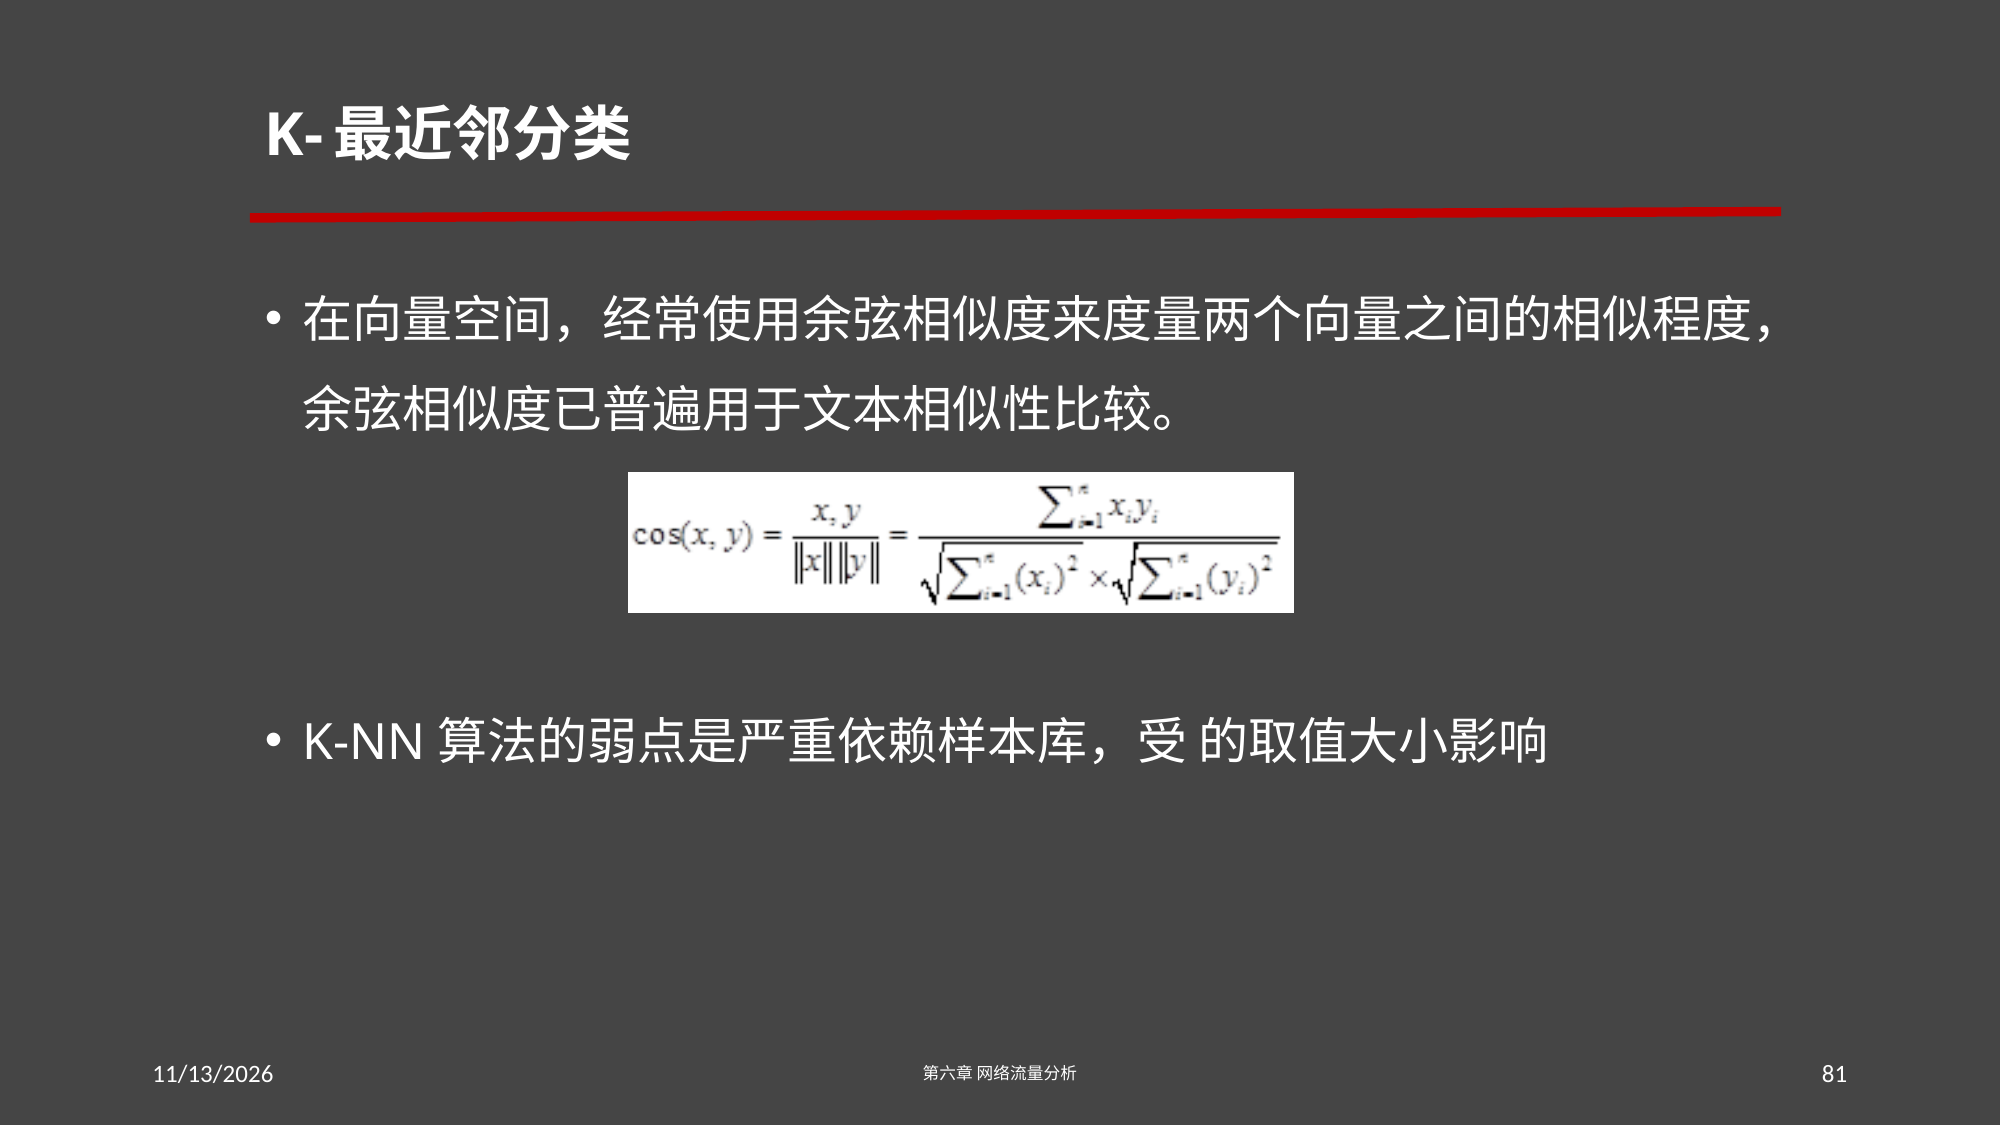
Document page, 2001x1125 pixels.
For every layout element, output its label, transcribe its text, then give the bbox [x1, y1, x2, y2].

picture [628, 471, 1294, 614]
title K-最近邻分类 [249, 30, 1782, 249]
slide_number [137, 1042, 588, 1103]
footer 第六章 网络流量分析 [662, 1042, 1338, 1103]
slide_number 81 [1412, 1042, 1863, 1103]
